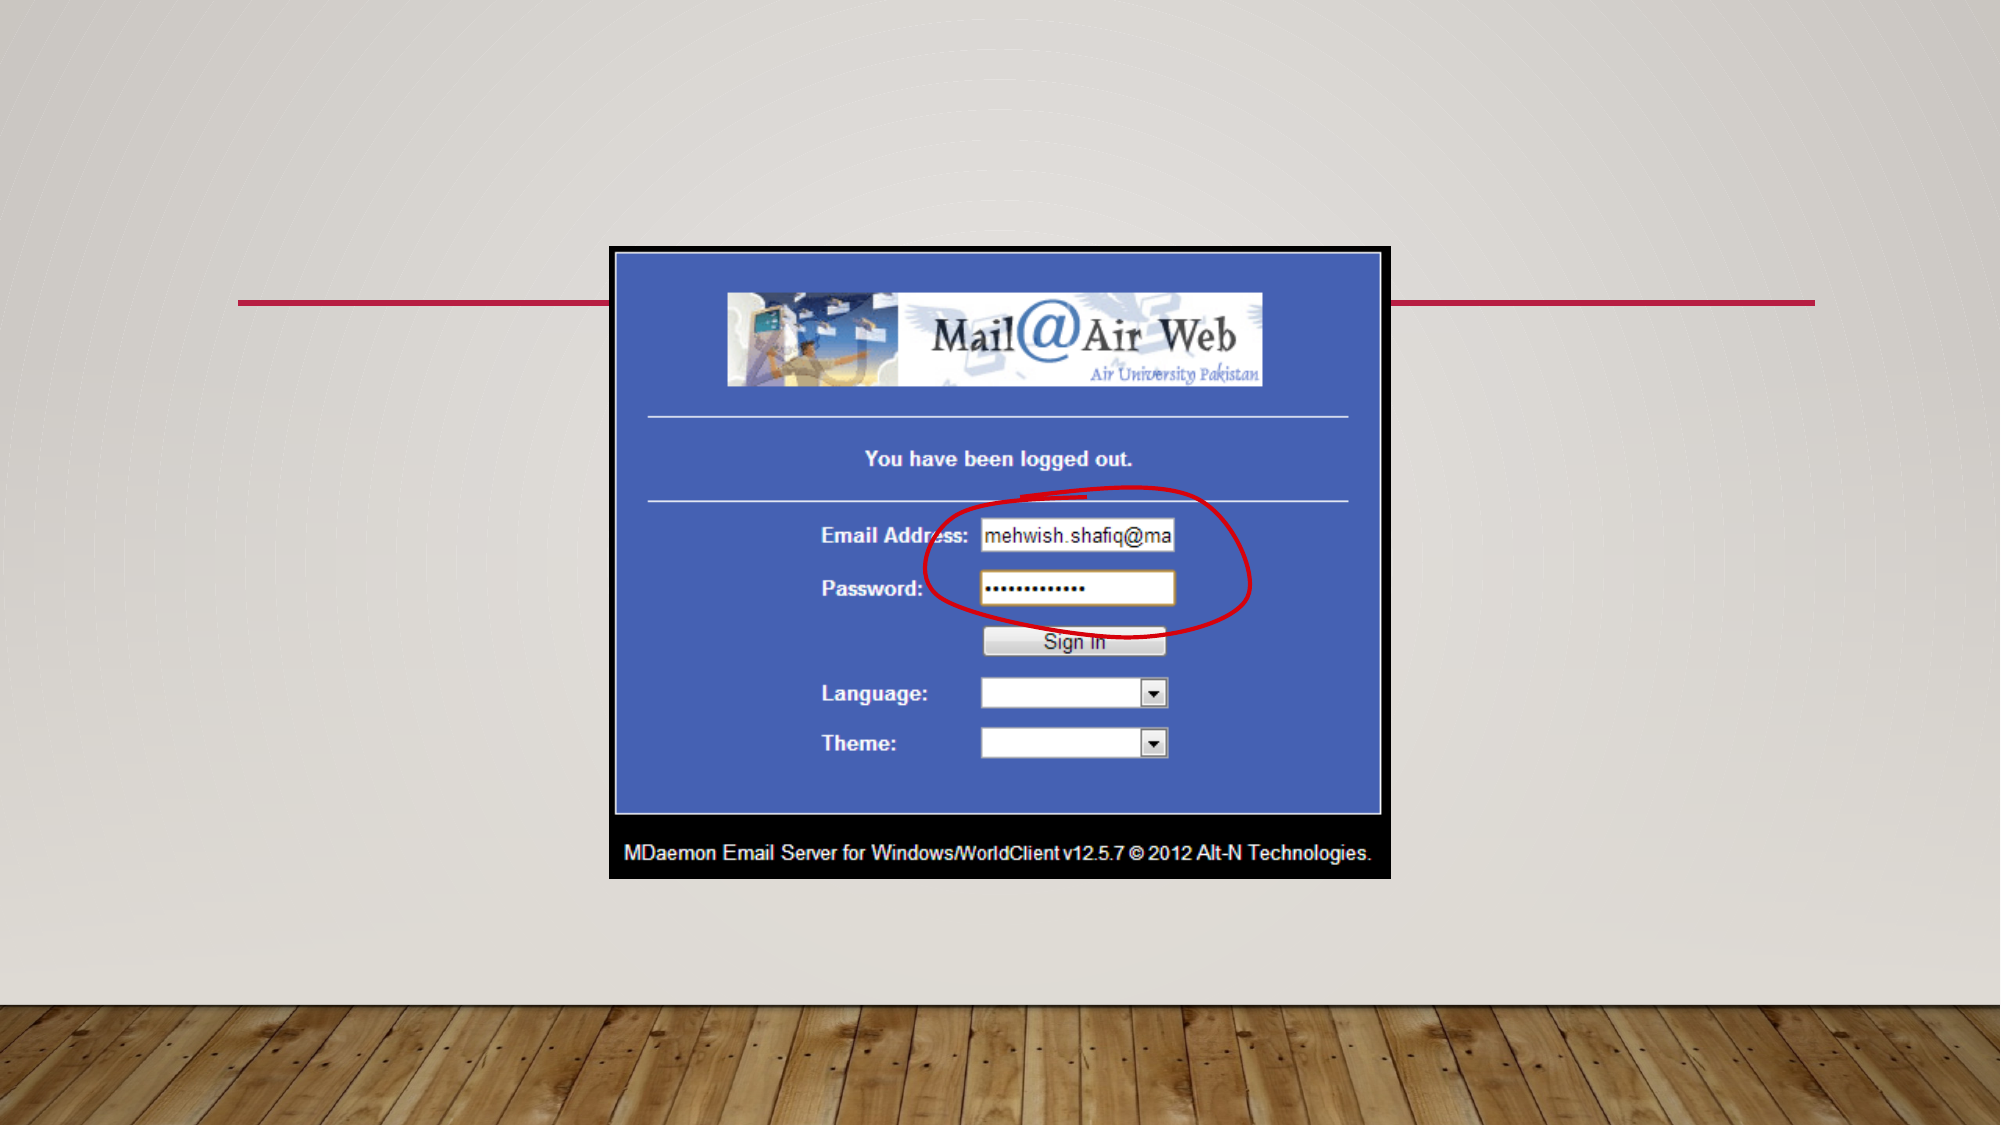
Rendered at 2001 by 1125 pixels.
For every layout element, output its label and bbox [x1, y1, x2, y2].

picture [609, 245, 1391, 880]
picture [0, 1005, 2000, 1125]
